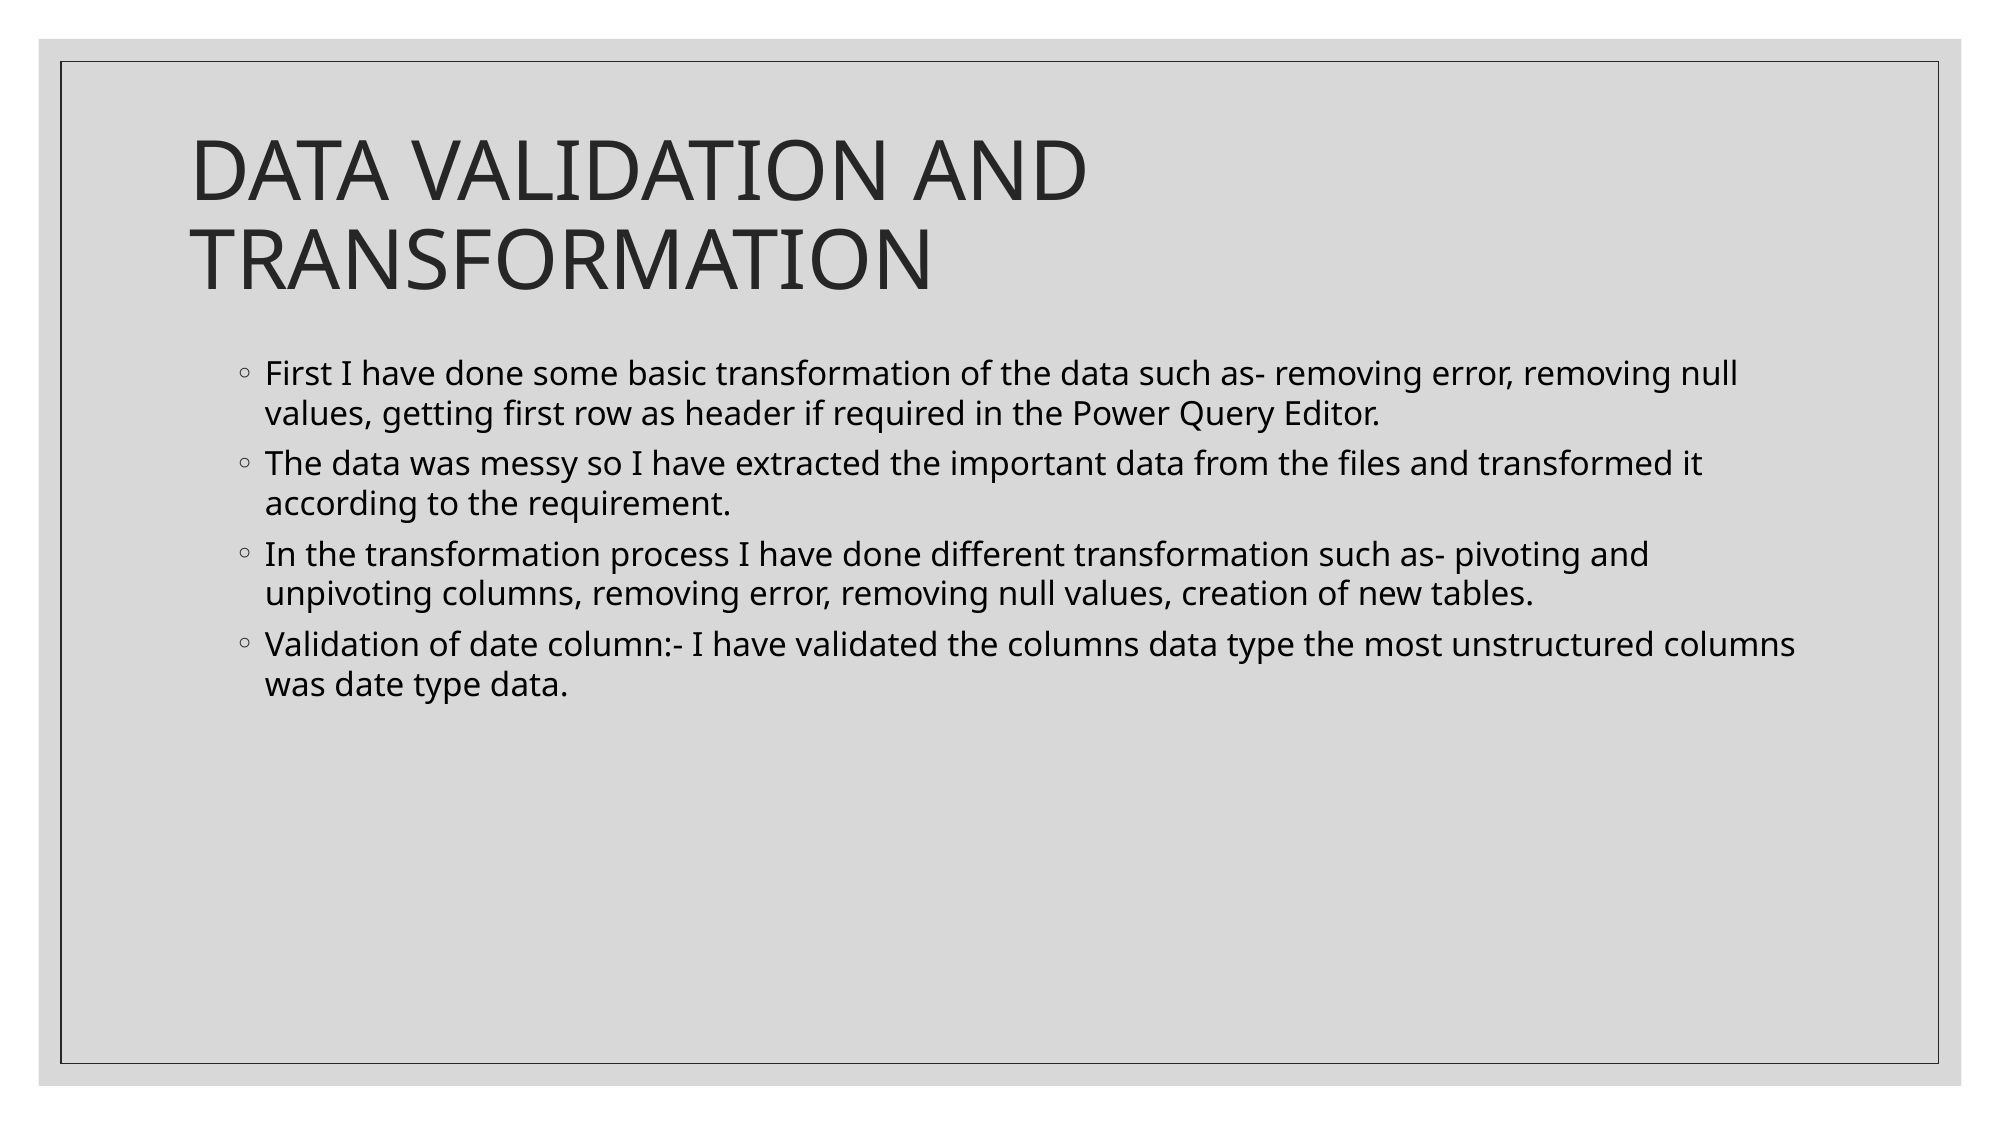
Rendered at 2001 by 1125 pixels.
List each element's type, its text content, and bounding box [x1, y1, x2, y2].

title DATA VALIDATION AND TRANSFORMATION [174, 105, 1825, 331]
list First I have done some basic transformation of the data such as- removing error, removing null values, getting first row as header if required in the Power Query Editor. The data was messy so I have extracted the important data from the files and transformed it according to the requirement. In the transformation process I have done different transformation such as- pivoting and unpivoting columns, removing error, removing null values, creation of new tables. Validation of date column:- I have validated the columns data type the most unstructured columns was date type data. [174, 345, 1825, 977]
